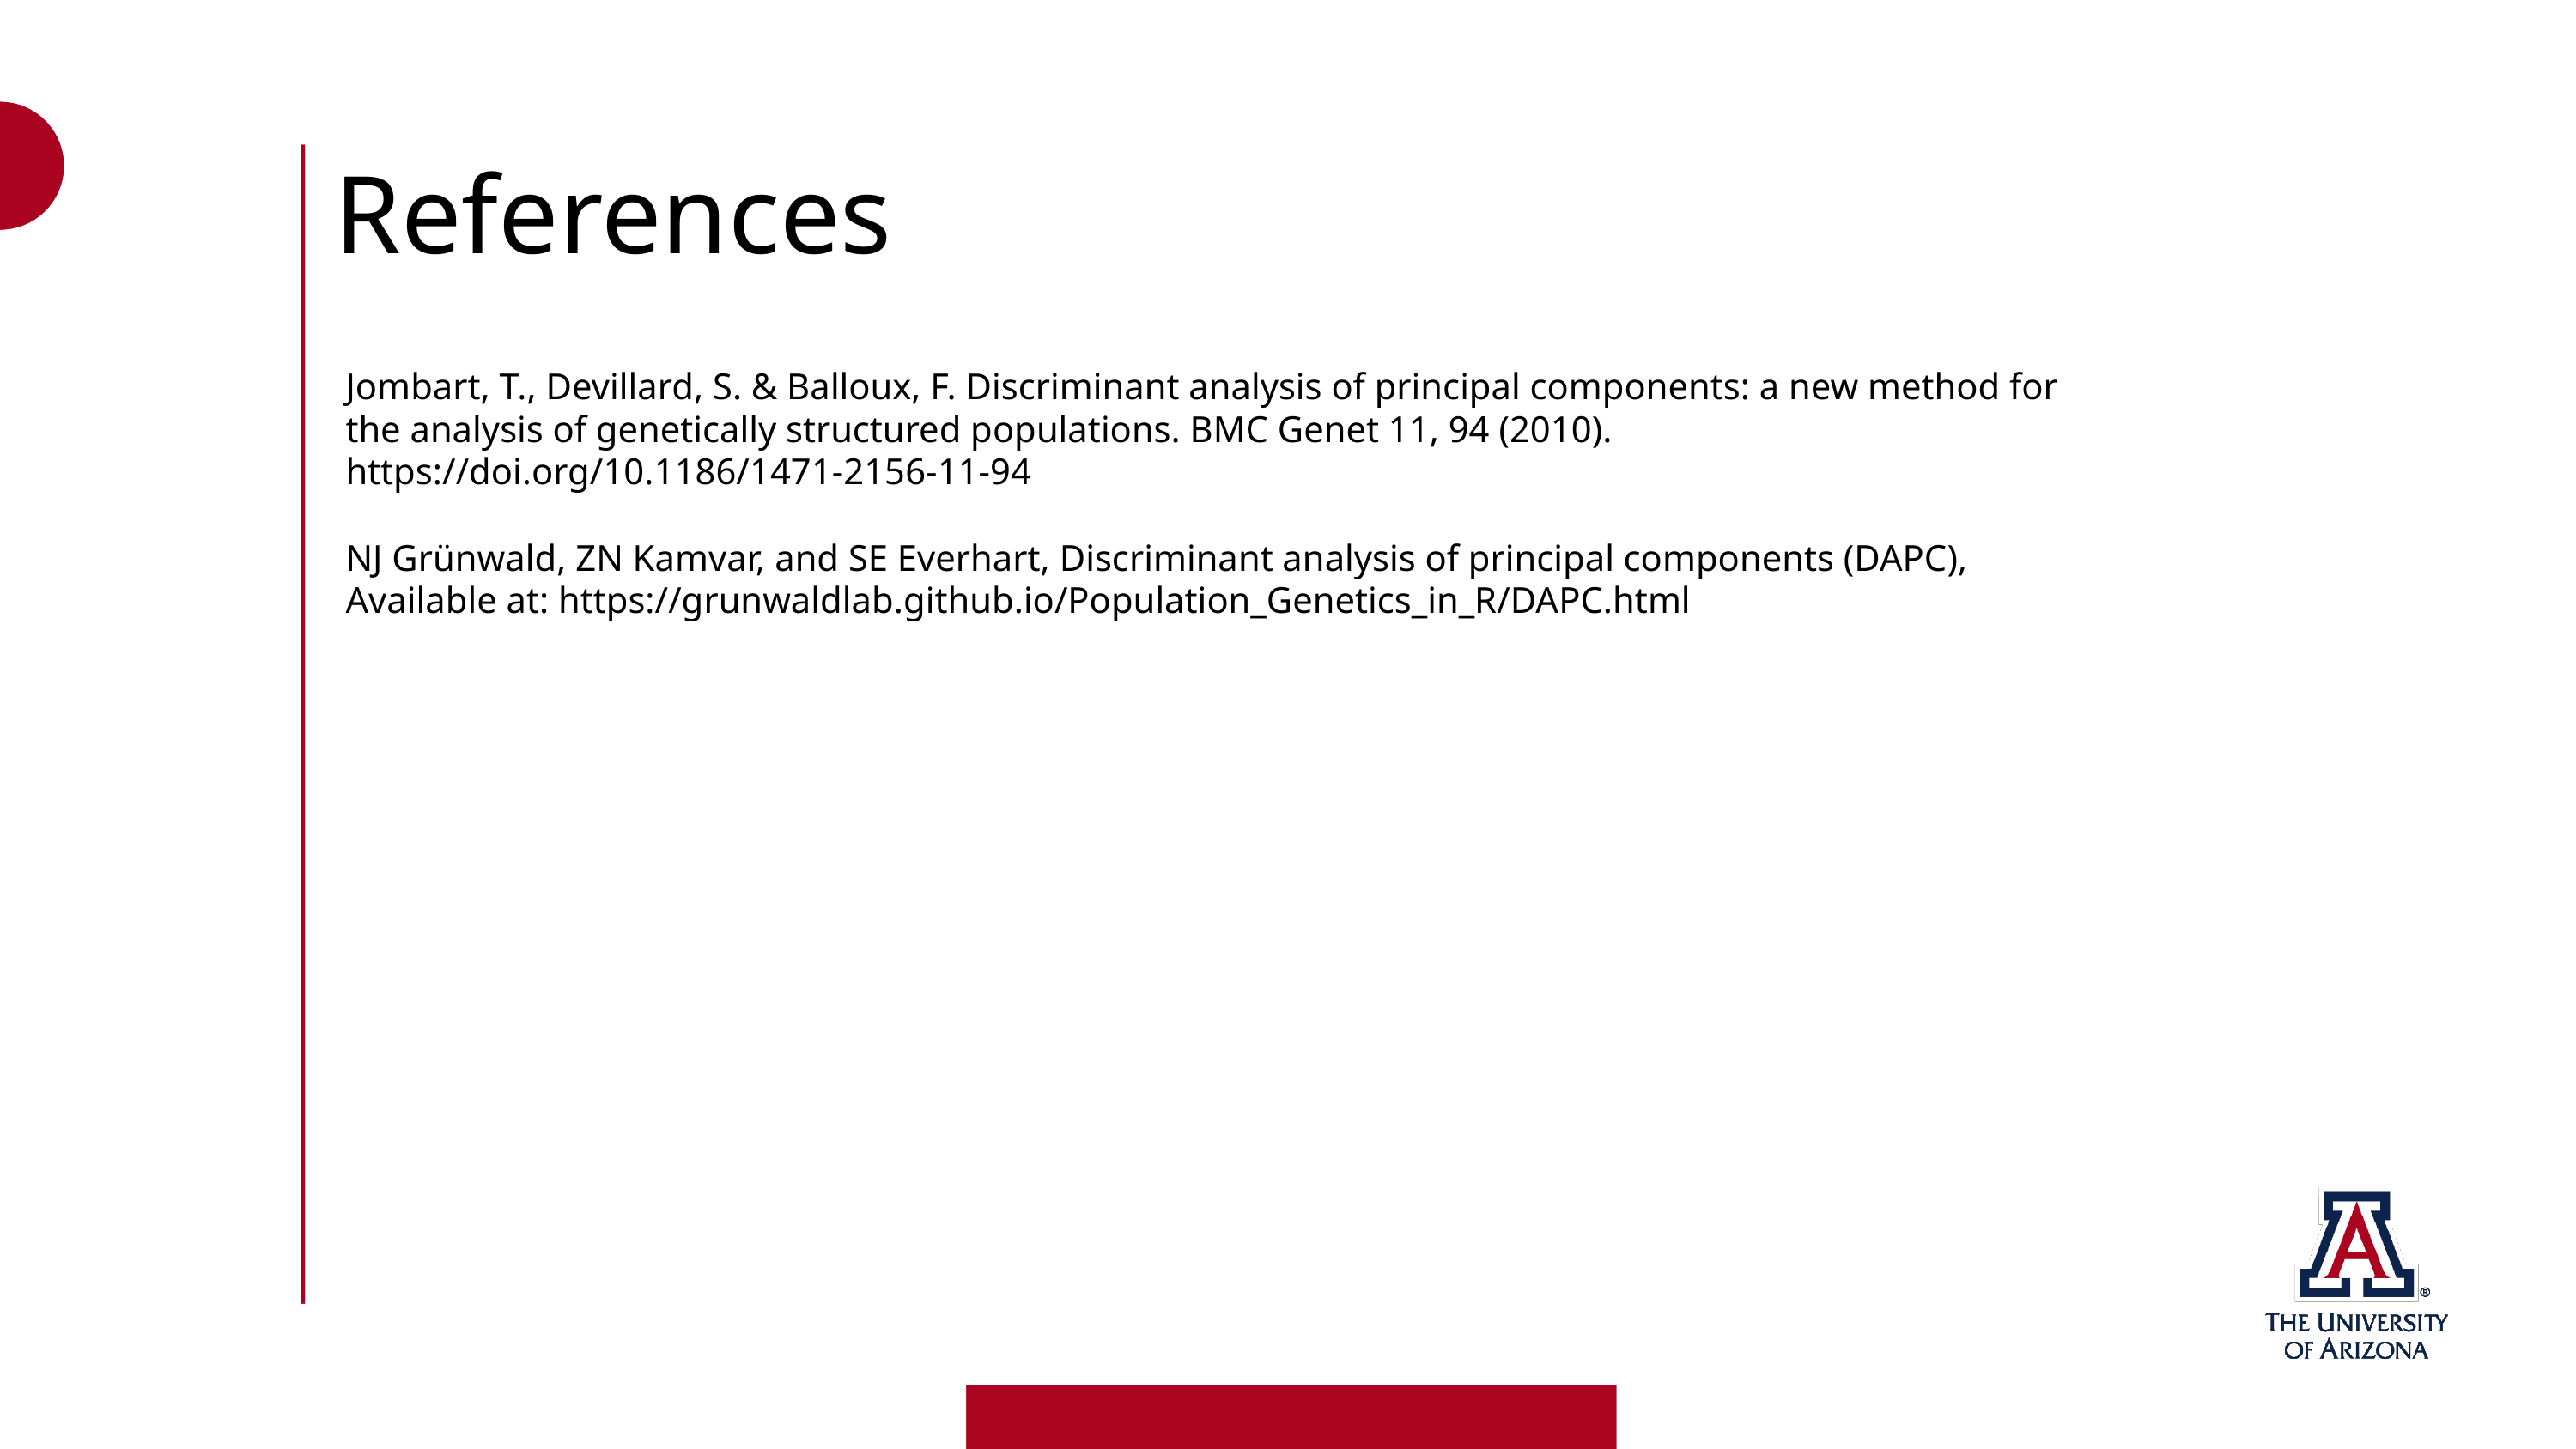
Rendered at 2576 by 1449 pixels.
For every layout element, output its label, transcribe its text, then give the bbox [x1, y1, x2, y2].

picture [2265, 1187, 2448, 1359]
title References [332, 144, 1791, 277]
text_box Jombart, T., Devillard, S. & Balloux, F. Discriminant analysis of principal components: a new method for the analysis of genetically structured populations. BMC Genet 11, 94 (2010). https://doi.org/10.1186/1471-2156-11-94 NJ Grünwald, ZN Kamvar, and SE Everhart, Discriminant analysis of principal components (DAPC), Available at: https://grunwaldlab.github.io/Population_Genetics_in_R/DAPC.html [332, 356, 2093, 627]
